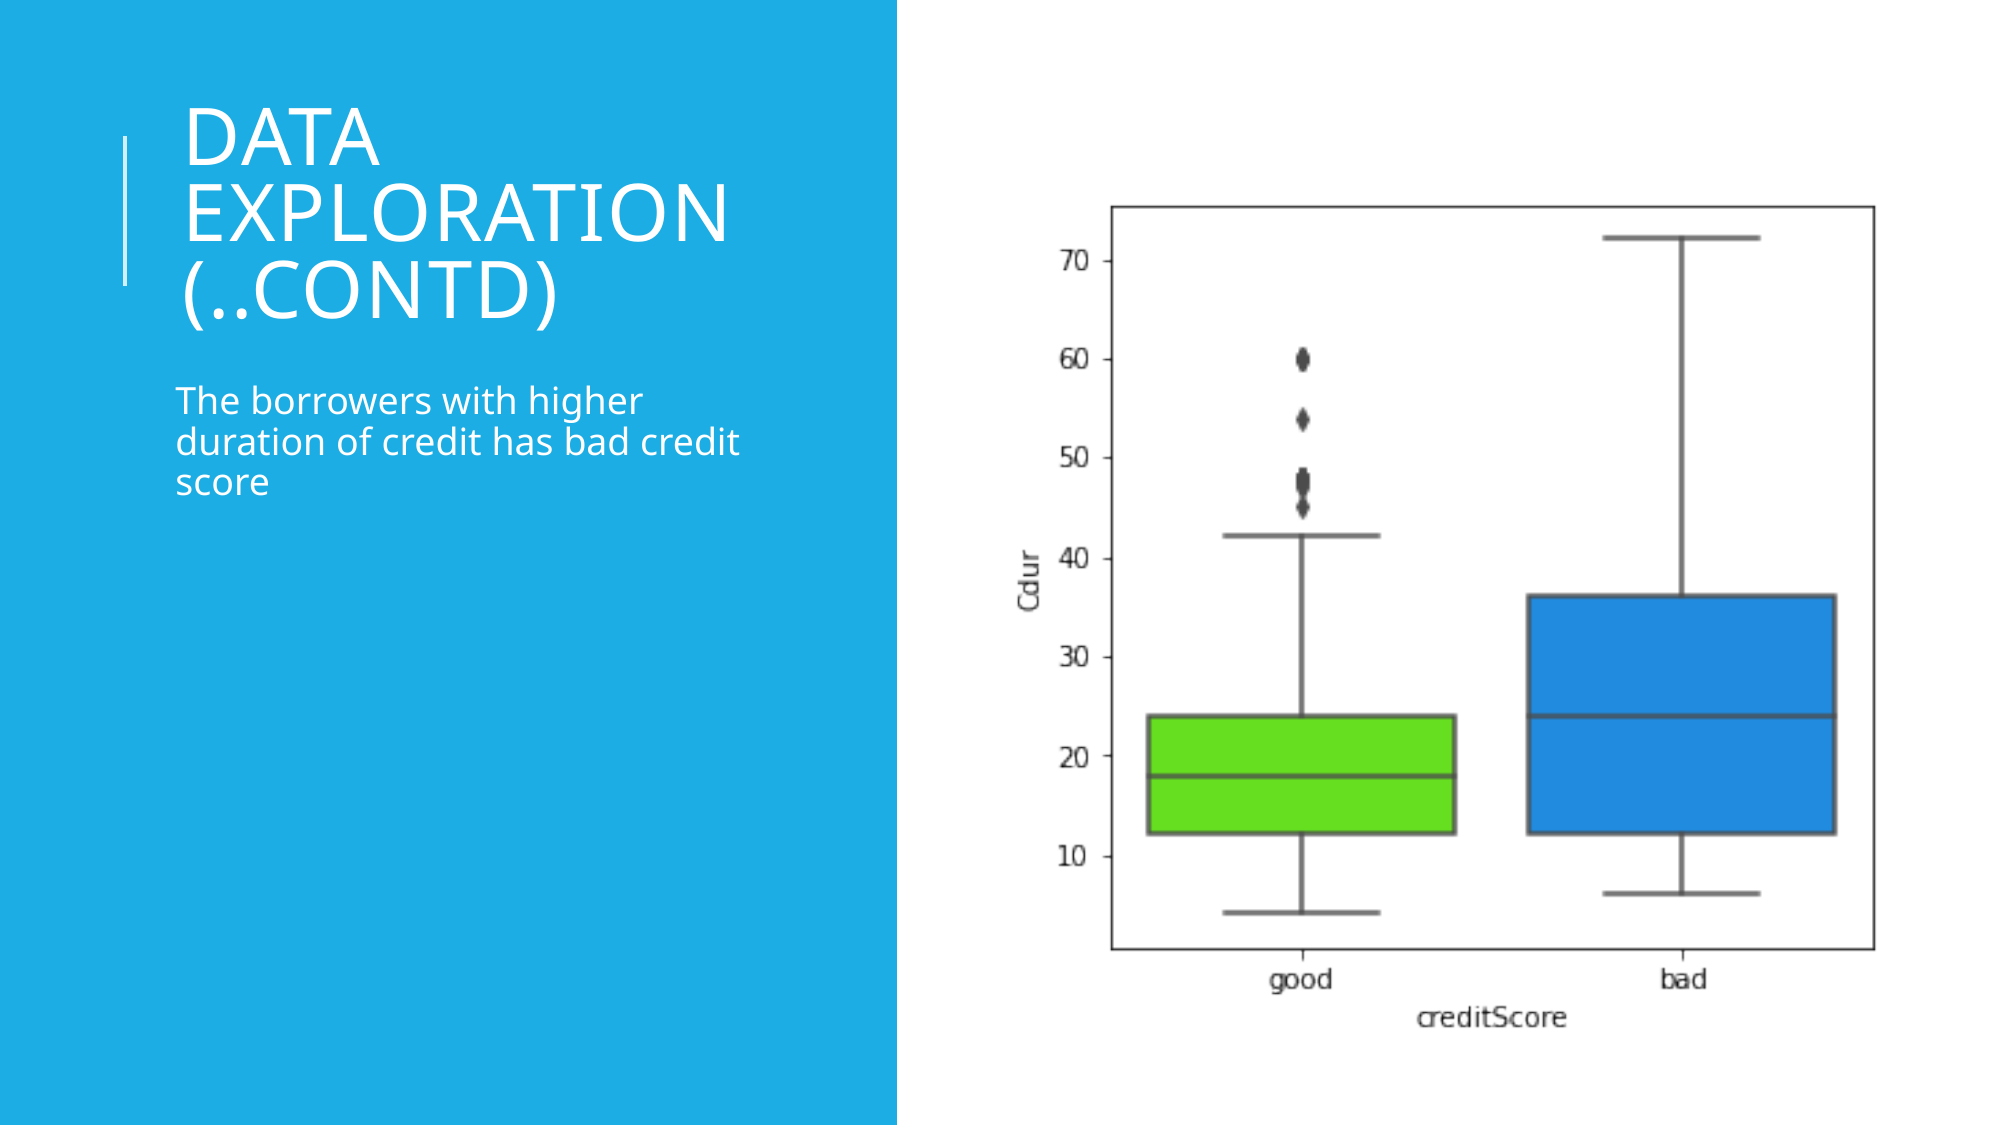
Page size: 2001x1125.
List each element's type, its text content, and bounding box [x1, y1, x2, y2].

title Data exploration (..contd) [168, 96, 788, 342]
text_box [0, 0, 898, 1125]
picture [999, 187, 1893, 1053]
text_box The borrowers with higher duration of credit has bad credit score [168, 374, 790, 1020]
